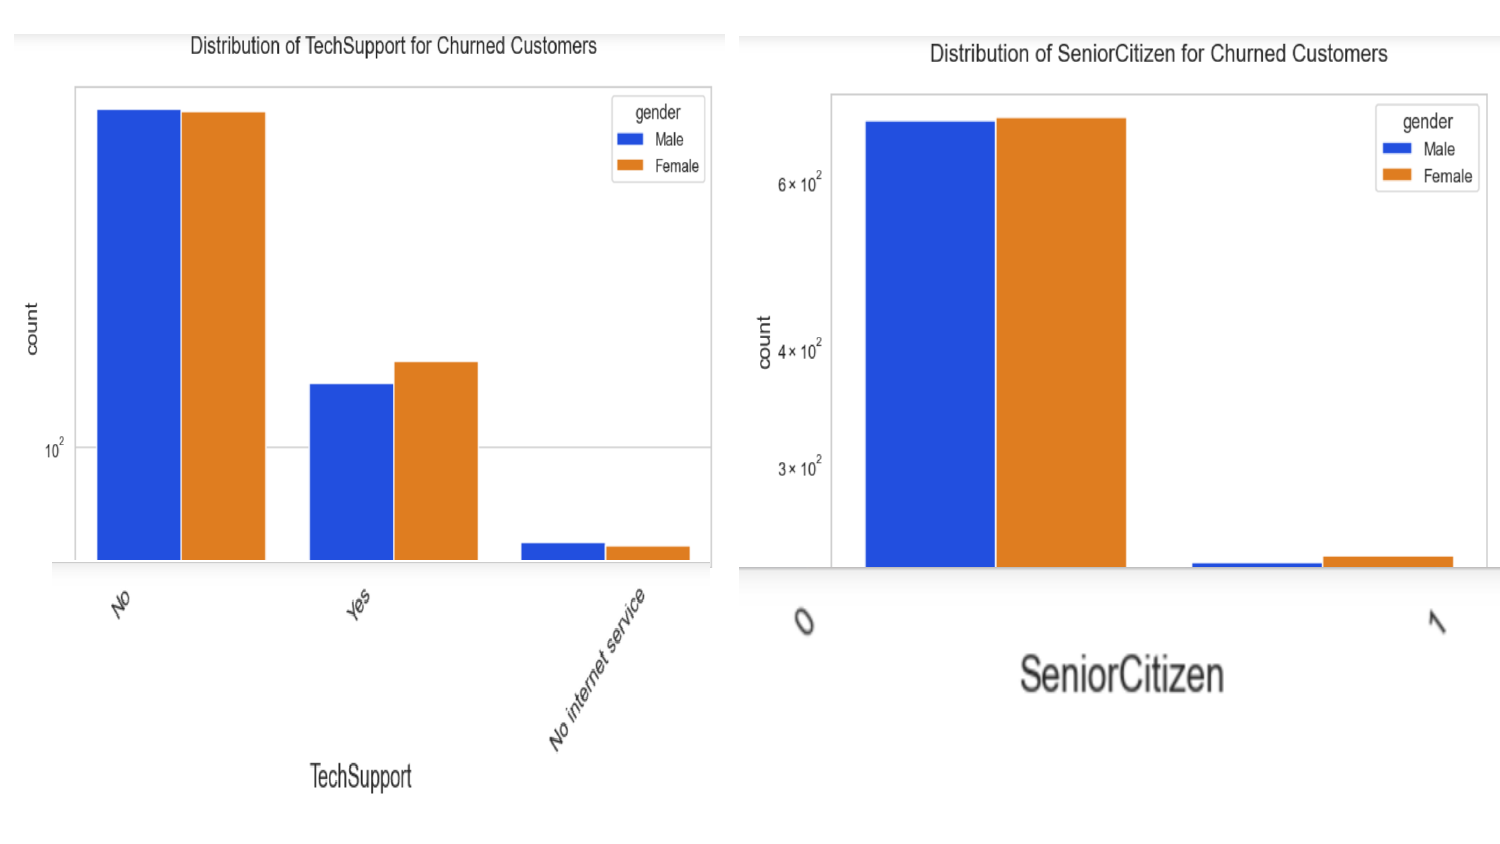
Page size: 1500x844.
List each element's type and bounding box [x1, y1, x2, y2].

picture [14, 34, 725, 809]
picture [739, 34, 1500, 735]
